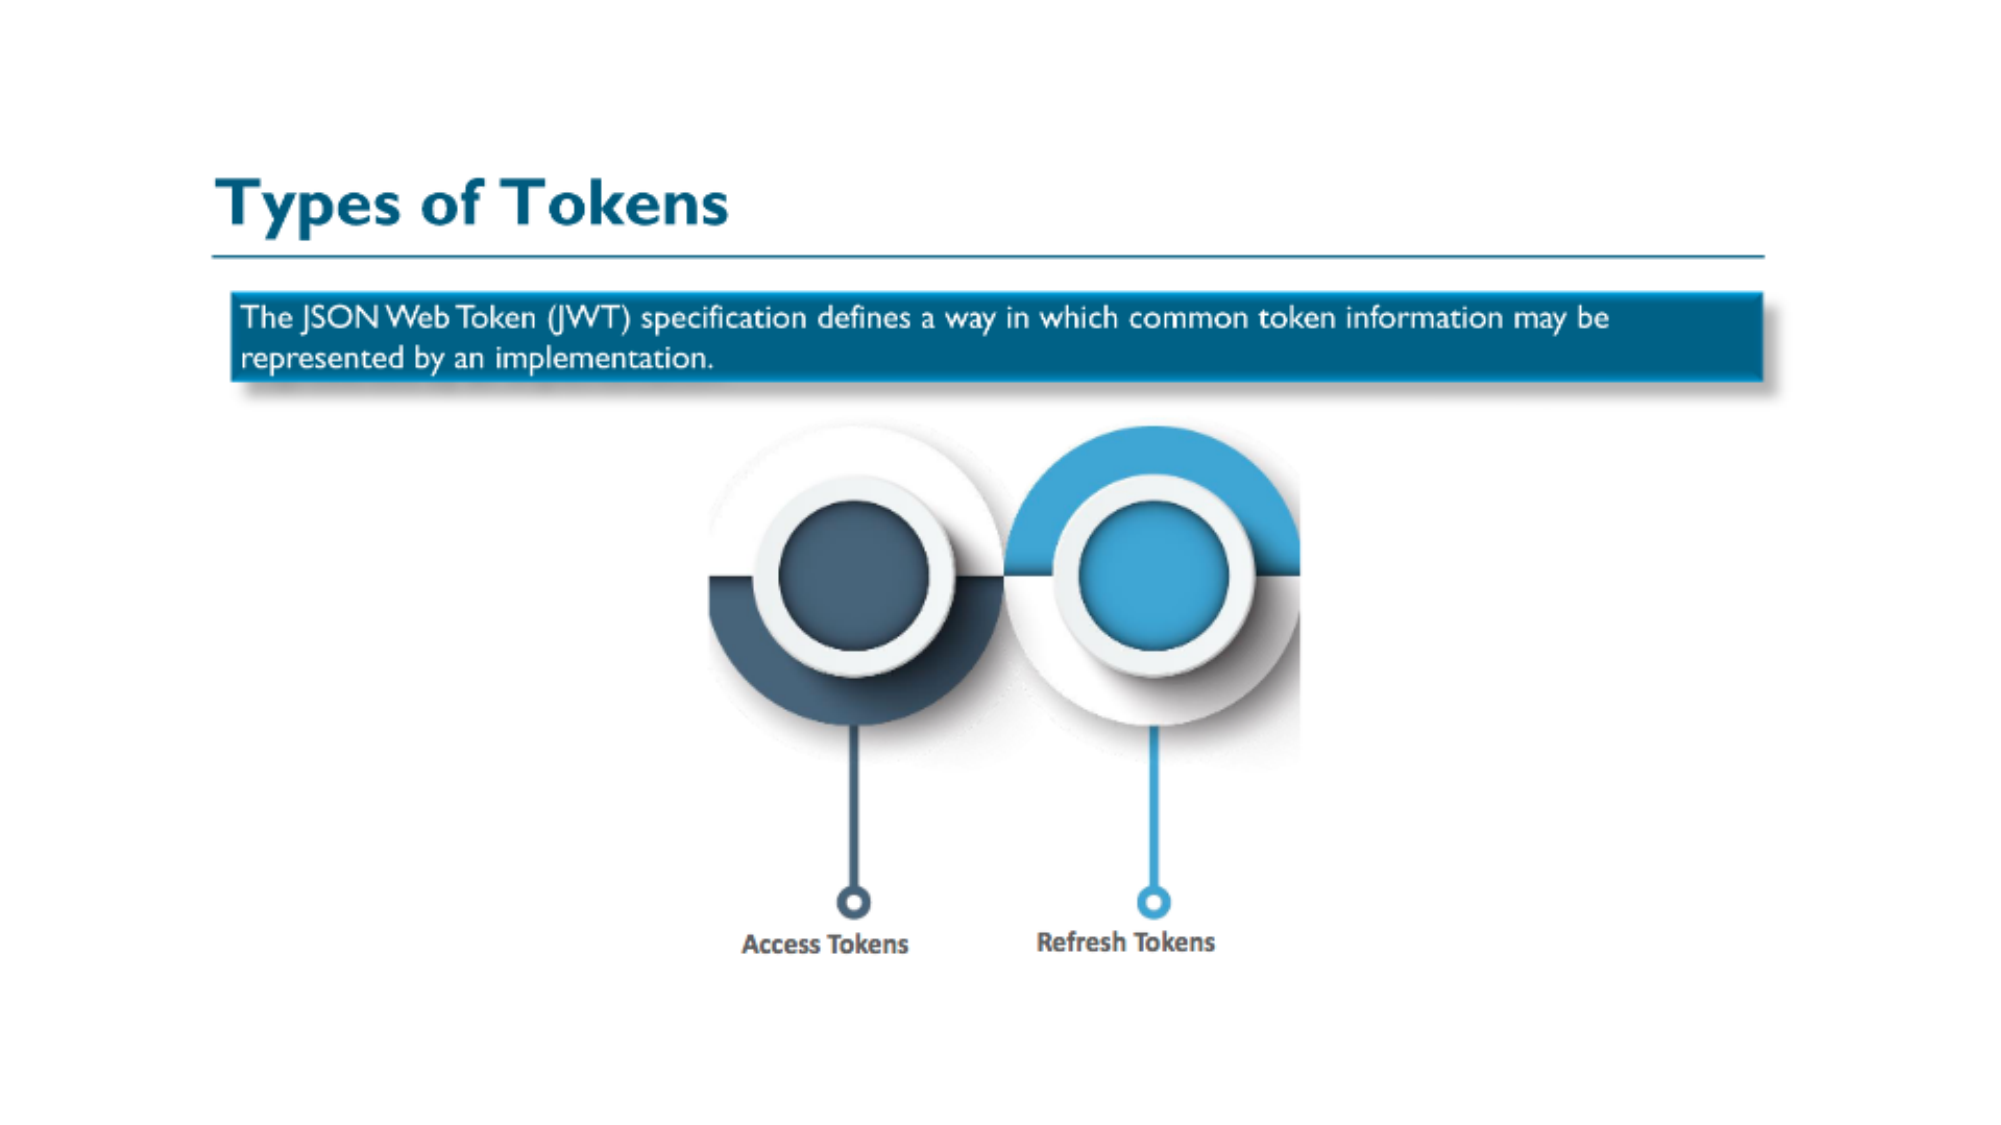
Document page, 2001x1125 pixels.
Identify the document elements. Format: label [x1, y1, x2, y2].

list [193, 141, 1799, 979]
